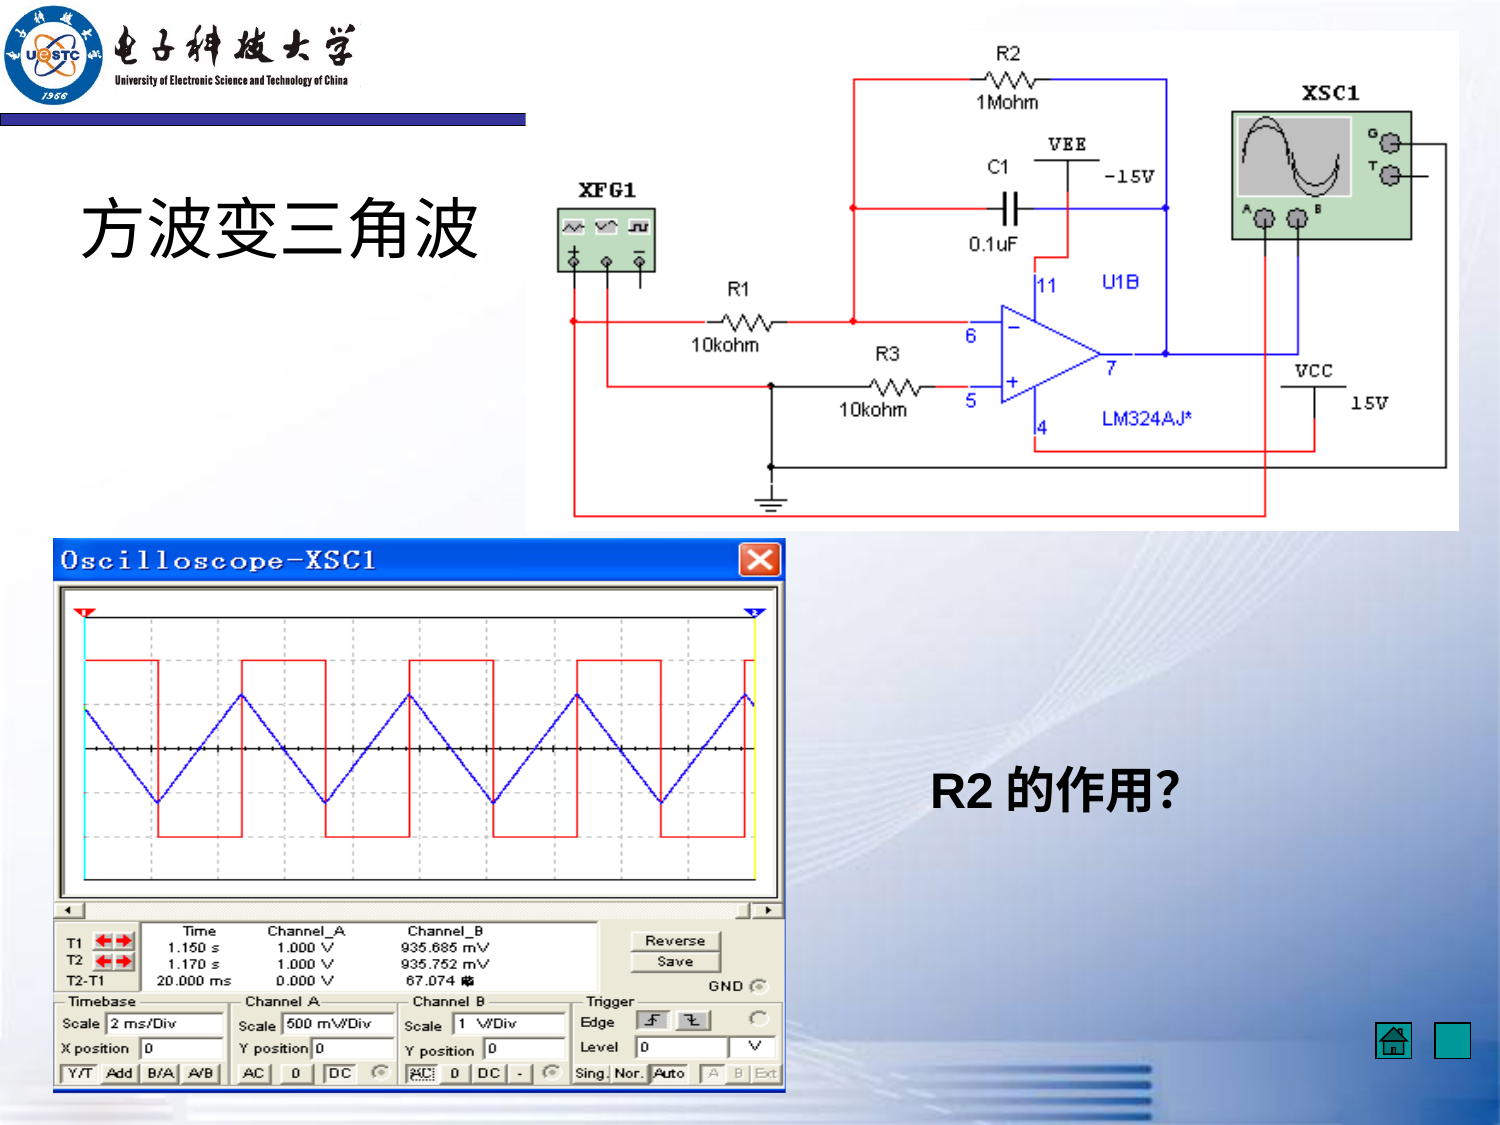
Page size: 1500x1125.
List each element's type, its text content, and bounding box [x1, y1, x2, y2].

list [525, 30, 1459, 531]
picture [0, 0, 1500, 1125]
title 方波变三角波 [64, 184, 525, 269]
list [53, 538, 786, 1094]
text_box R2的作用？ [915, 751, 1270, 827]
